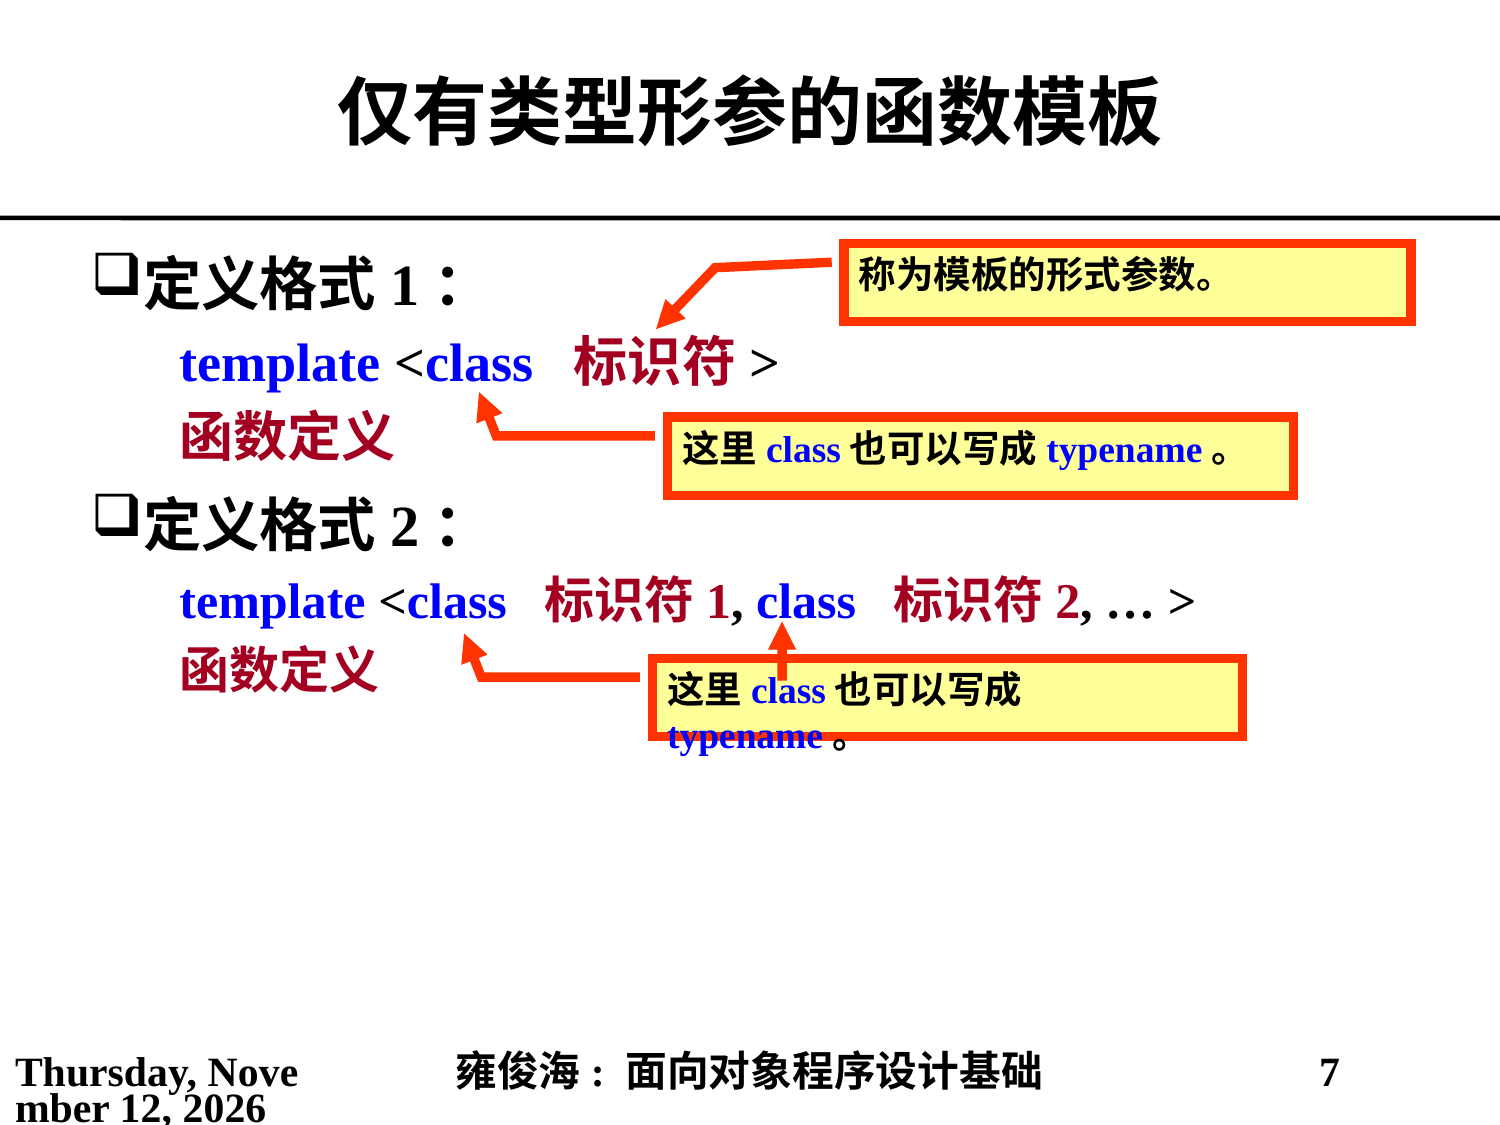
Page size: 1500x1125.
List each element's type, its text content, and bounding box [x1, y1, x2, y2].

list 定义格式1： template <class 标识符> 函数定义 定义格式2： template <class 标识符1, class 标识符2, … > 函数定义 [75, 239, 1425, 1042]
text_box 称为模板的形式参数。 [844, 243, 1412, 322]
text_box [775, 621, 789, 681]
text_box 称为模板的形式参数。 [656, 262, 832, 330]
footer 雍俊海: 面向对象程序设计基础 [337, 1042, 1161, 1103]
title 仅有类型形参的函数模板 [0, 0, 1500, 217]
text_box 这里class也可以写成typename。 [652, 658, 1243, 737]
slide_number 7 [1161, 1042, 1499, 1103]
text_box 这里class也可以写成typename。 [462, 633, 640, 678]
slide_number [0, 1042, 337, 1103]
text_box 这里class也可以写成typename。 [477, 392, 655, 436]
text_box 这里class也可以写成typename。 [667, 417, 1294, 496]
